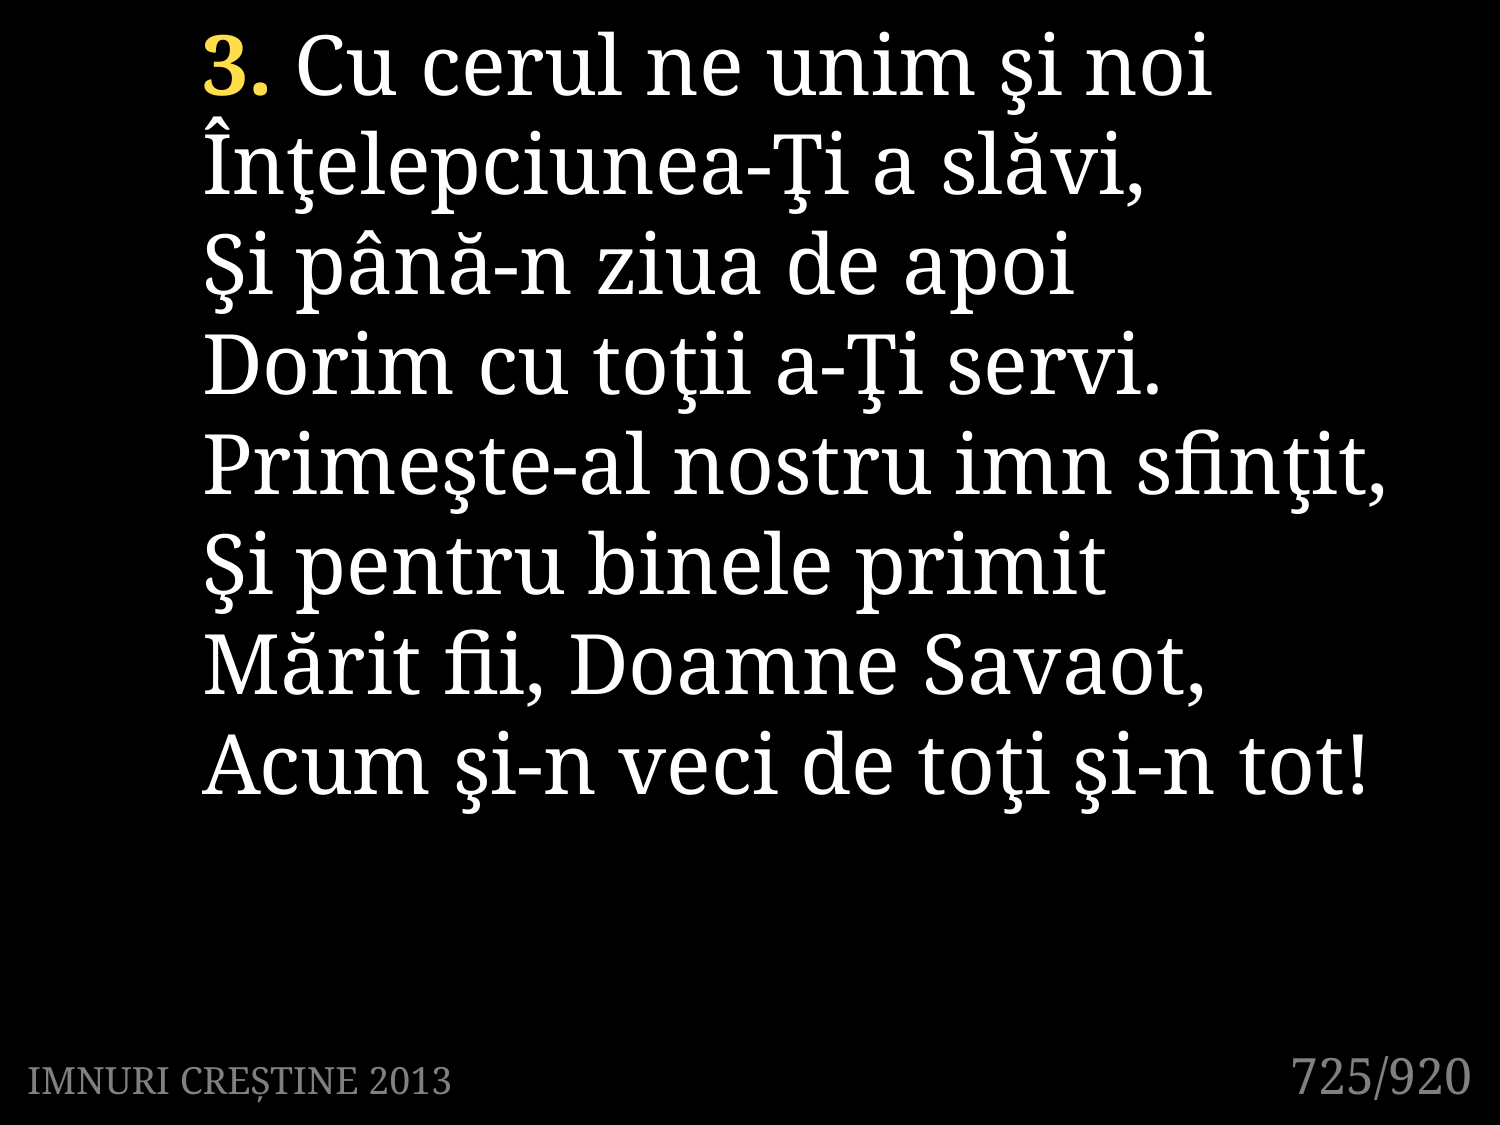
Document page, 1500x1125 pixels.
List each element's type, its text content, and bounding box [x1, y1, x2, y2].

text_box 3. Cu cerul ne unim şi noi Înţelepciunea-Ţi a slăvi, Şi până-n ziua de apoi Dorim cu toţii a-Ţi servi. Primeşte-al nostru imn sfinţit, Şi pentru binele primit Mărit fii, Doamne Savaot, Acum şi-n veci de toţi şi-n tot! [187, 4, 1500, 819]
text_box 725/920 [637, 1037, 1488, 1113]
text_box IMNURI CREȘTINE 2013 [12, 1049, 637, 1110]
